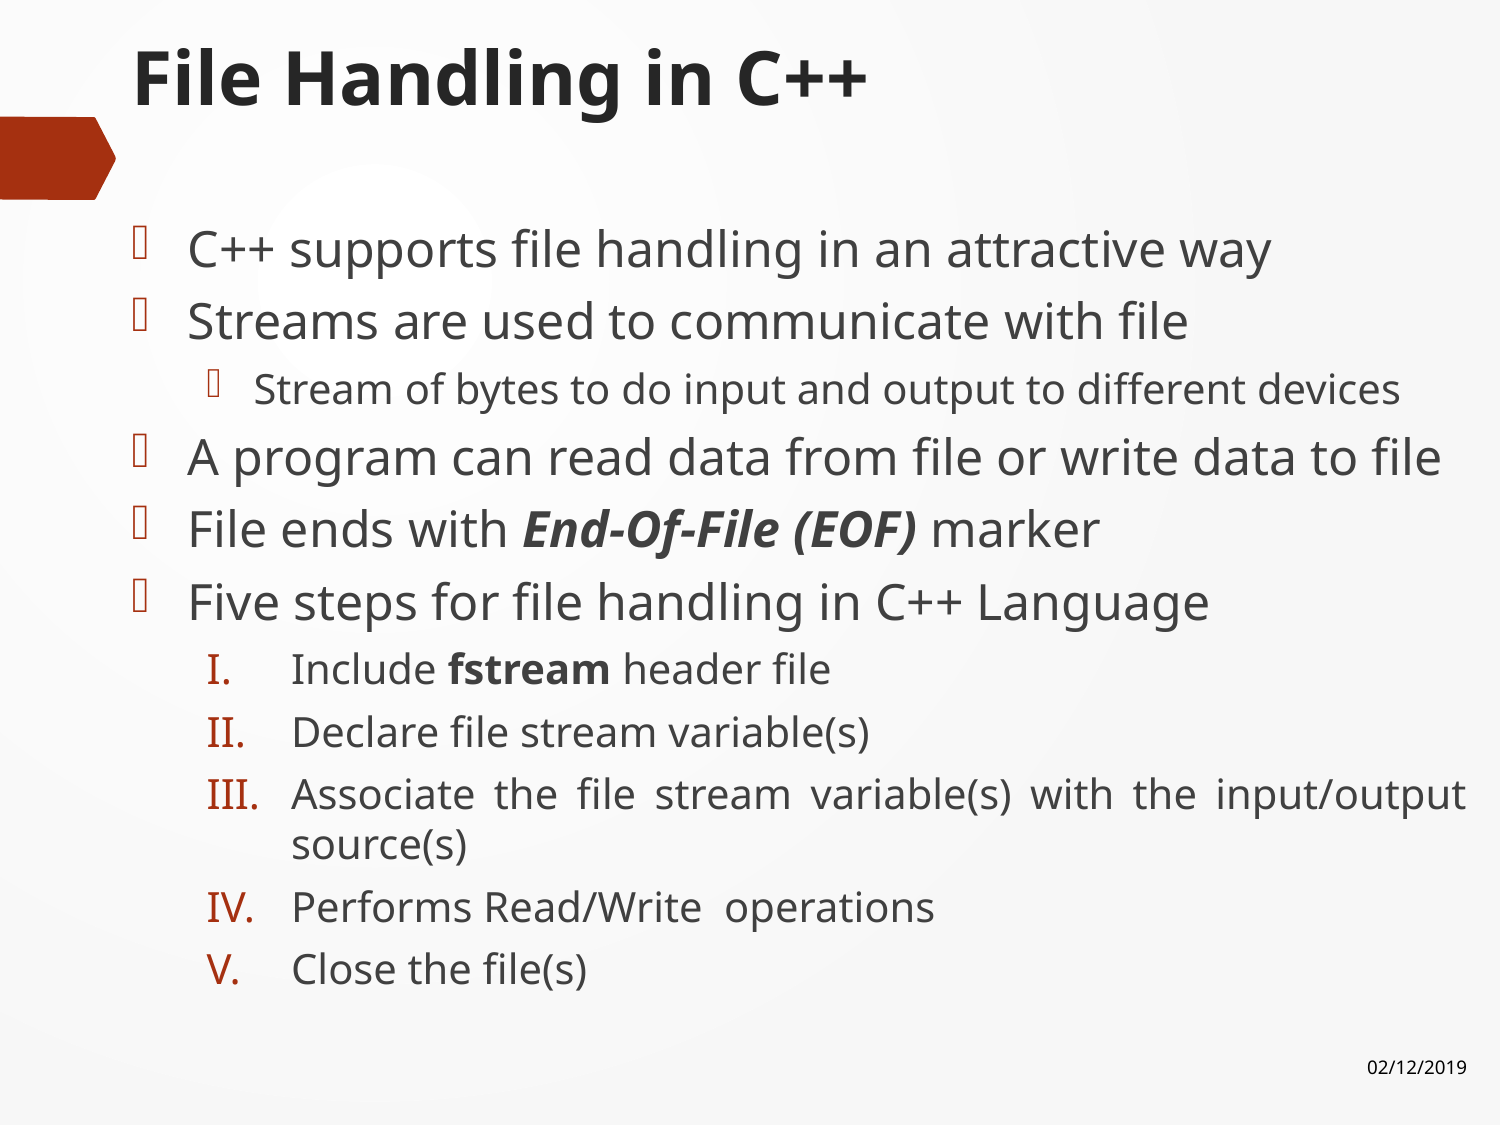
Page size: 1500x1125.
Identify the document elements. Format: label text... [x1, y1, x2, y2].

list C++ supports file handling in an attractive way Streams are used to communicate with file Stream of bytes to do input and output to different devices A program can read data from file or write data to file File ends with End-Of-File (EOF) marker Five steps for file handling in C++ Language Include fstream header file Declare file stream variable(s) Associate the file stream variable(s) with the input/output source(s) Performs Read/Write operations Close the file(s) [116, 210, 1483, 1029]
title File Handling in C++ [116, 23, 1483, 158]
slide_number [1260, 1037, 1483, 1098]
